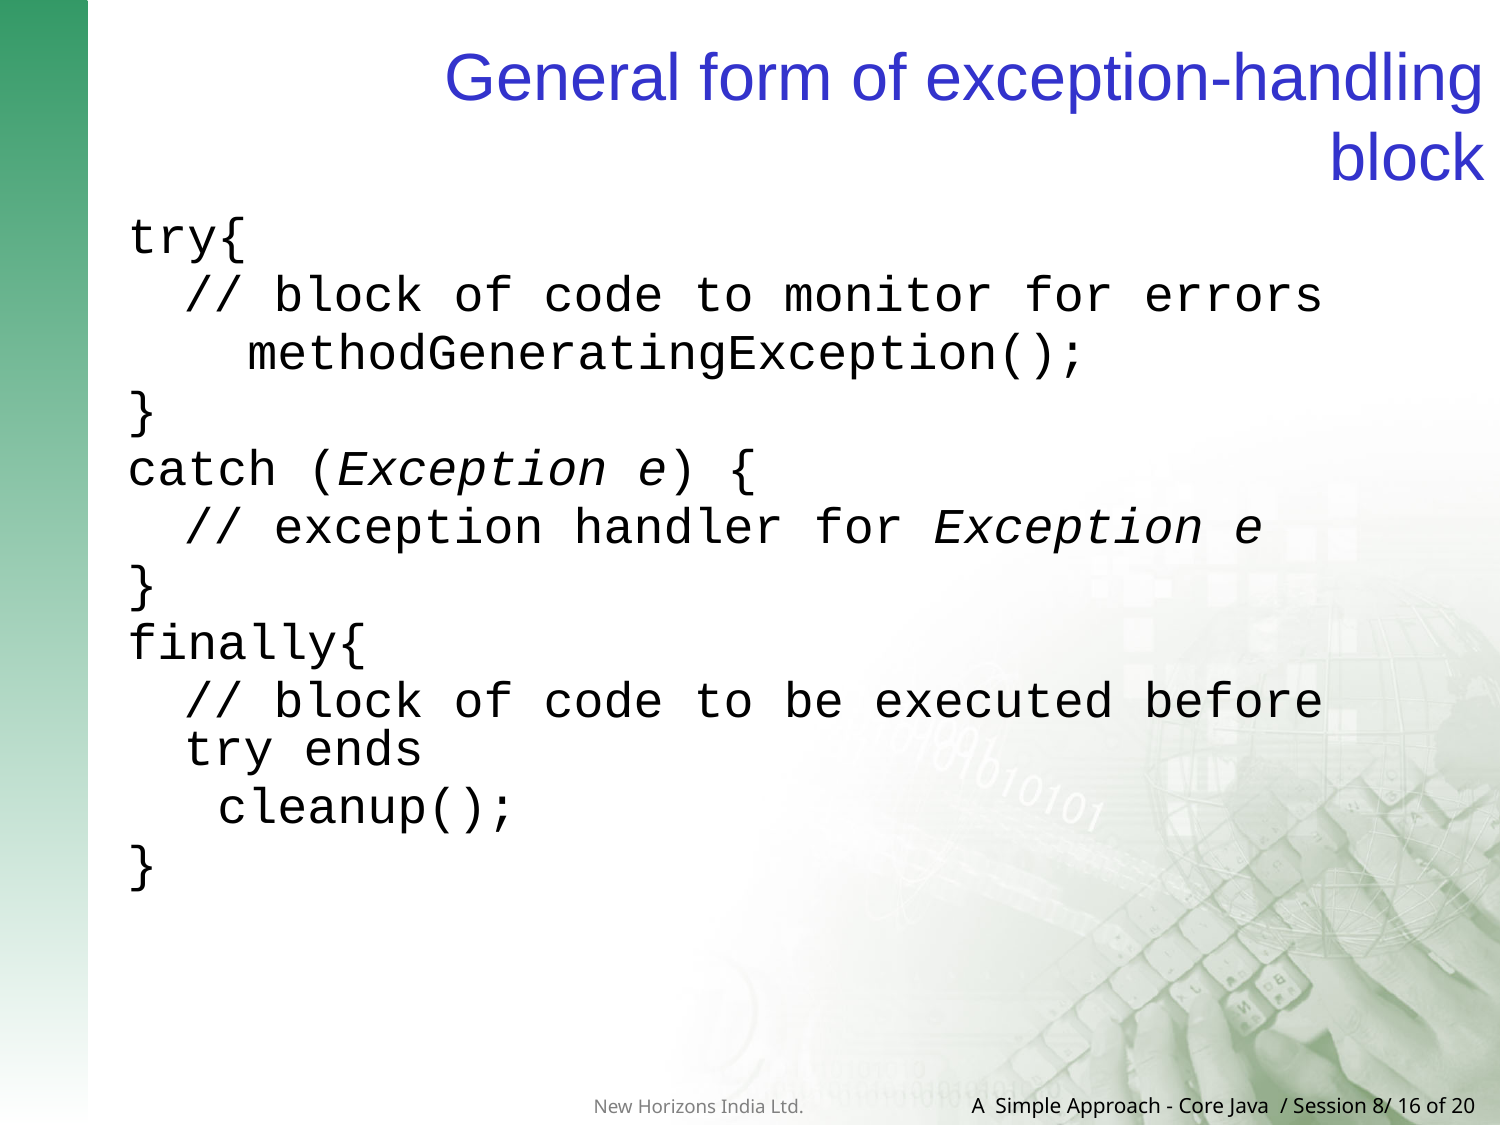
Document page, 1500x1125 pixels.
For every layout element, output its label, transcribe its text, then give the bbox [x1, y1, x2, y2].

picture [549, 365, 1500, 1125]
title General form of exception-handling block [112, 42, 1500, 185]
list try{ // block of code to monitor for errors methodGeneratingException(); } catch (Exception e) { // exception handler for Exception e } finally{ // block of code to be executed before try ends cleanup(); } [112, 208, 1447, 951]
